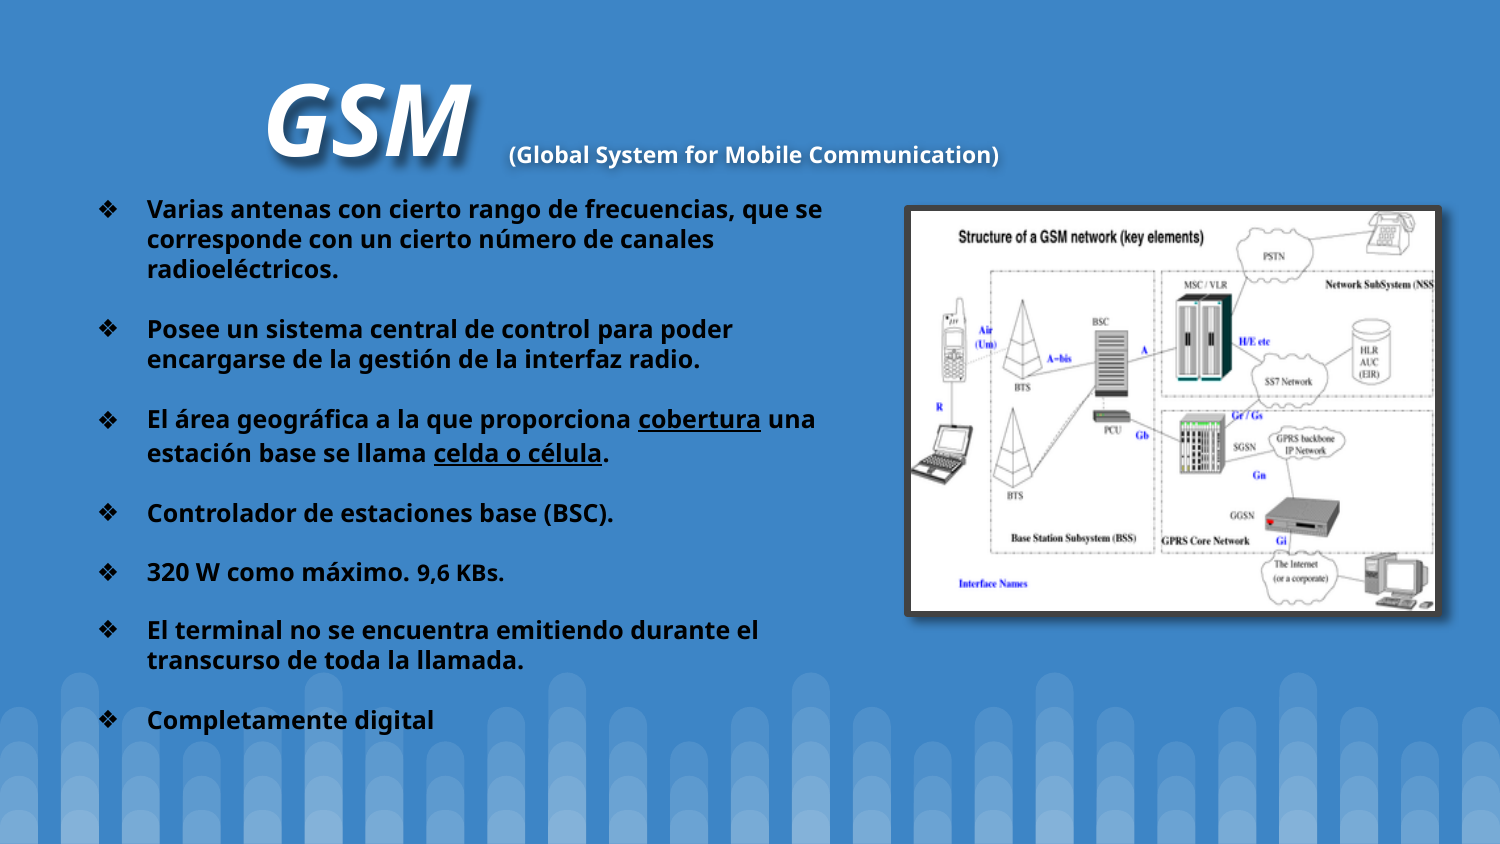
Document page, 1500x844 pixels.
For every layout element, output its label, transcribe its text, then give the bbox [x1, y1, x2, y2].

list GSM [247, 23, 494, 173]
text_box (Global System for Mobile Communication) [493, 121, 1019, 193]
title Varias antenas con cierto rango de frecuencias, que se corresponde con un cierto número de canales radioeléctricos. Posee un sistema central de control para poder encargarse de la gestión de la interfaz radio. El área geográfica a la que proporciona cobertura una estación base se llama celda o célula. Controlador de estaciones base (BSC). 320 W como máximo. 9,6 KBs. El terminal no se encuentra emitiendo durante el transcurso de toda la llamada. Completamente digital [56, 180, 857, 747]
picture [910, 210, 1436, 612]
